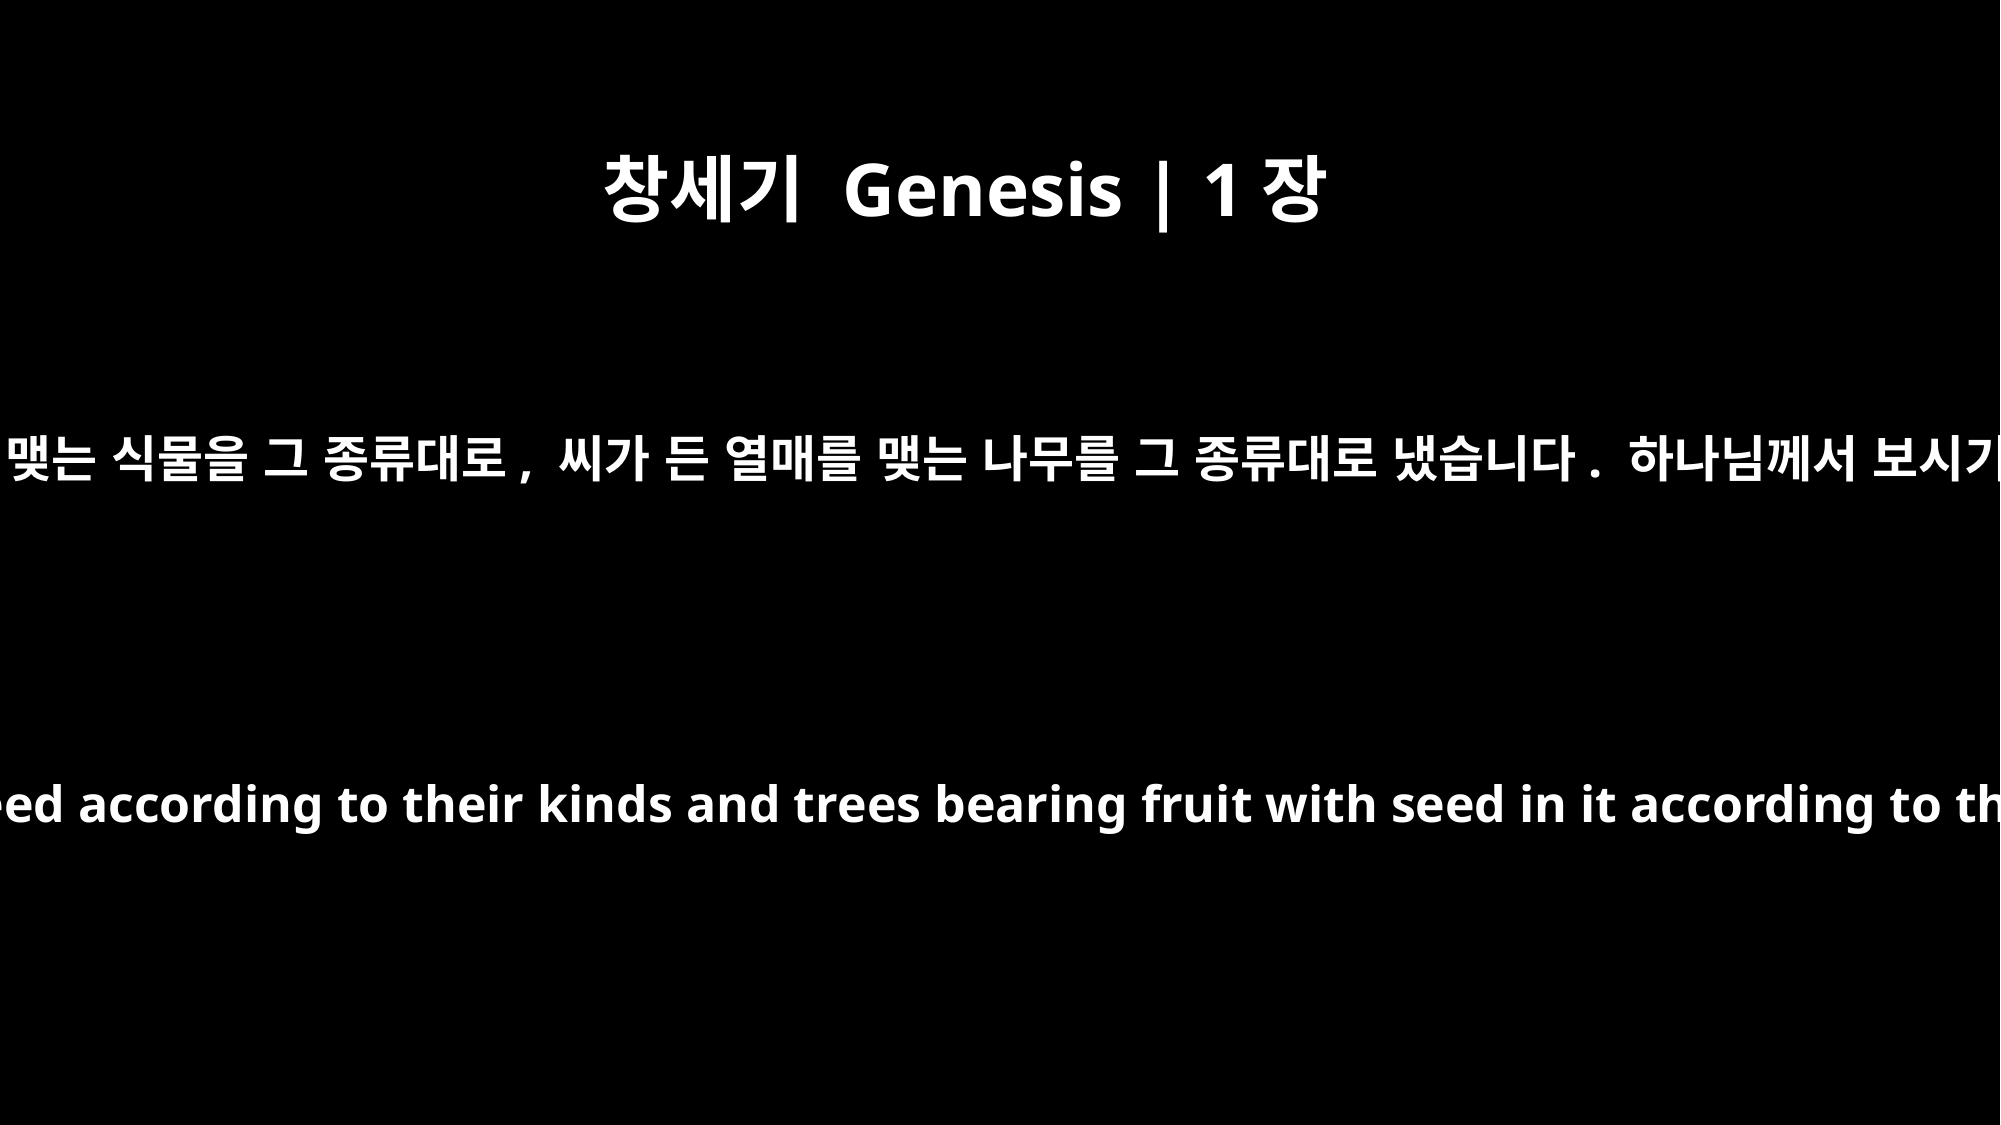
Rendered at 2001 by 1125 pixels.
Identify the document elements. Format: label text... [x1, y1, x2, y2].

text_box 12 땅이 식물, 곧 씨를 맺는 식물을 그 종류대로, 씨가 든 열매를 맺는 나무를 그 종류대로 냈습니다. 하나님께서 보시기에 좋았습니다. [0, 359, 2000, 495]
text_box 창세기 Genesis | 1장 [587, 136, 1345, 239]
text_box The land produced vegetation: plants bearing seed according to their kinds and trees bearing fruit with seed in it according to their kinds. And God saw that it was good. [0, 764, 2000, 840]
